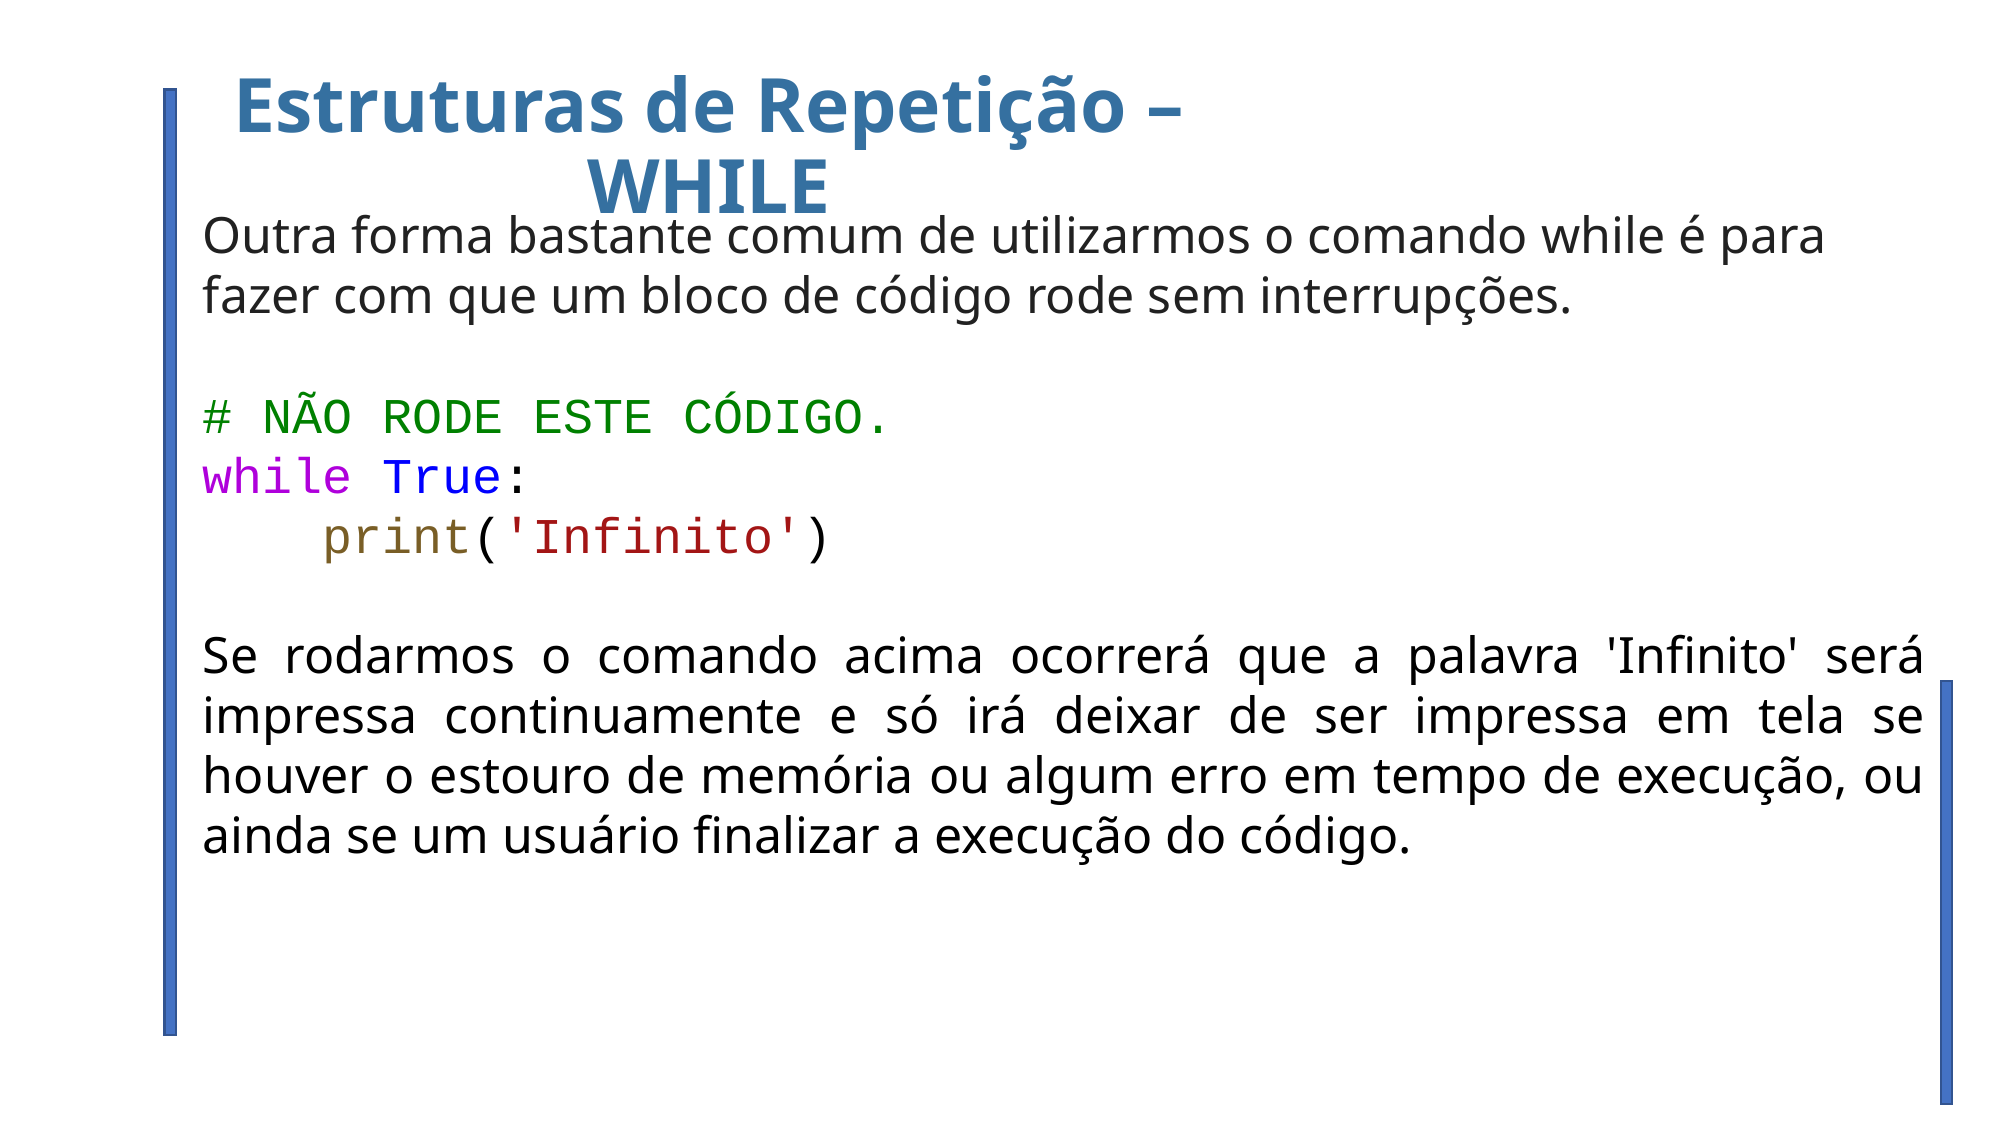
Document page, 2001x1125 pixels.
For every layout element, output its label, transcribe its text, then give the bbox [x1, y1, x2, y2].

text_box [1940, 680, 1953, 1105]
text_box [163, 88, 177, 1036]
text_box Outra forma bastante comum de utilizarmos o comando while é para fazer com que um bloco de código rode sem interrupções. # NÃO RODE ESTE CÓDIGO. while True: print('Infinito') Se rodarmos o comando acima ocorrerá que a palavra 'Infinito' será impressa continuamente e só irá deixar de ser impressa em tela se houver o estouro de memória ou algum erro em tempo de execução, ou ainda se um usuário finalizar a execução do código. [188, 196, 1941, 872]
text_box Estruturas de Repetição – WHILE [176, 79, 1242, 219]
